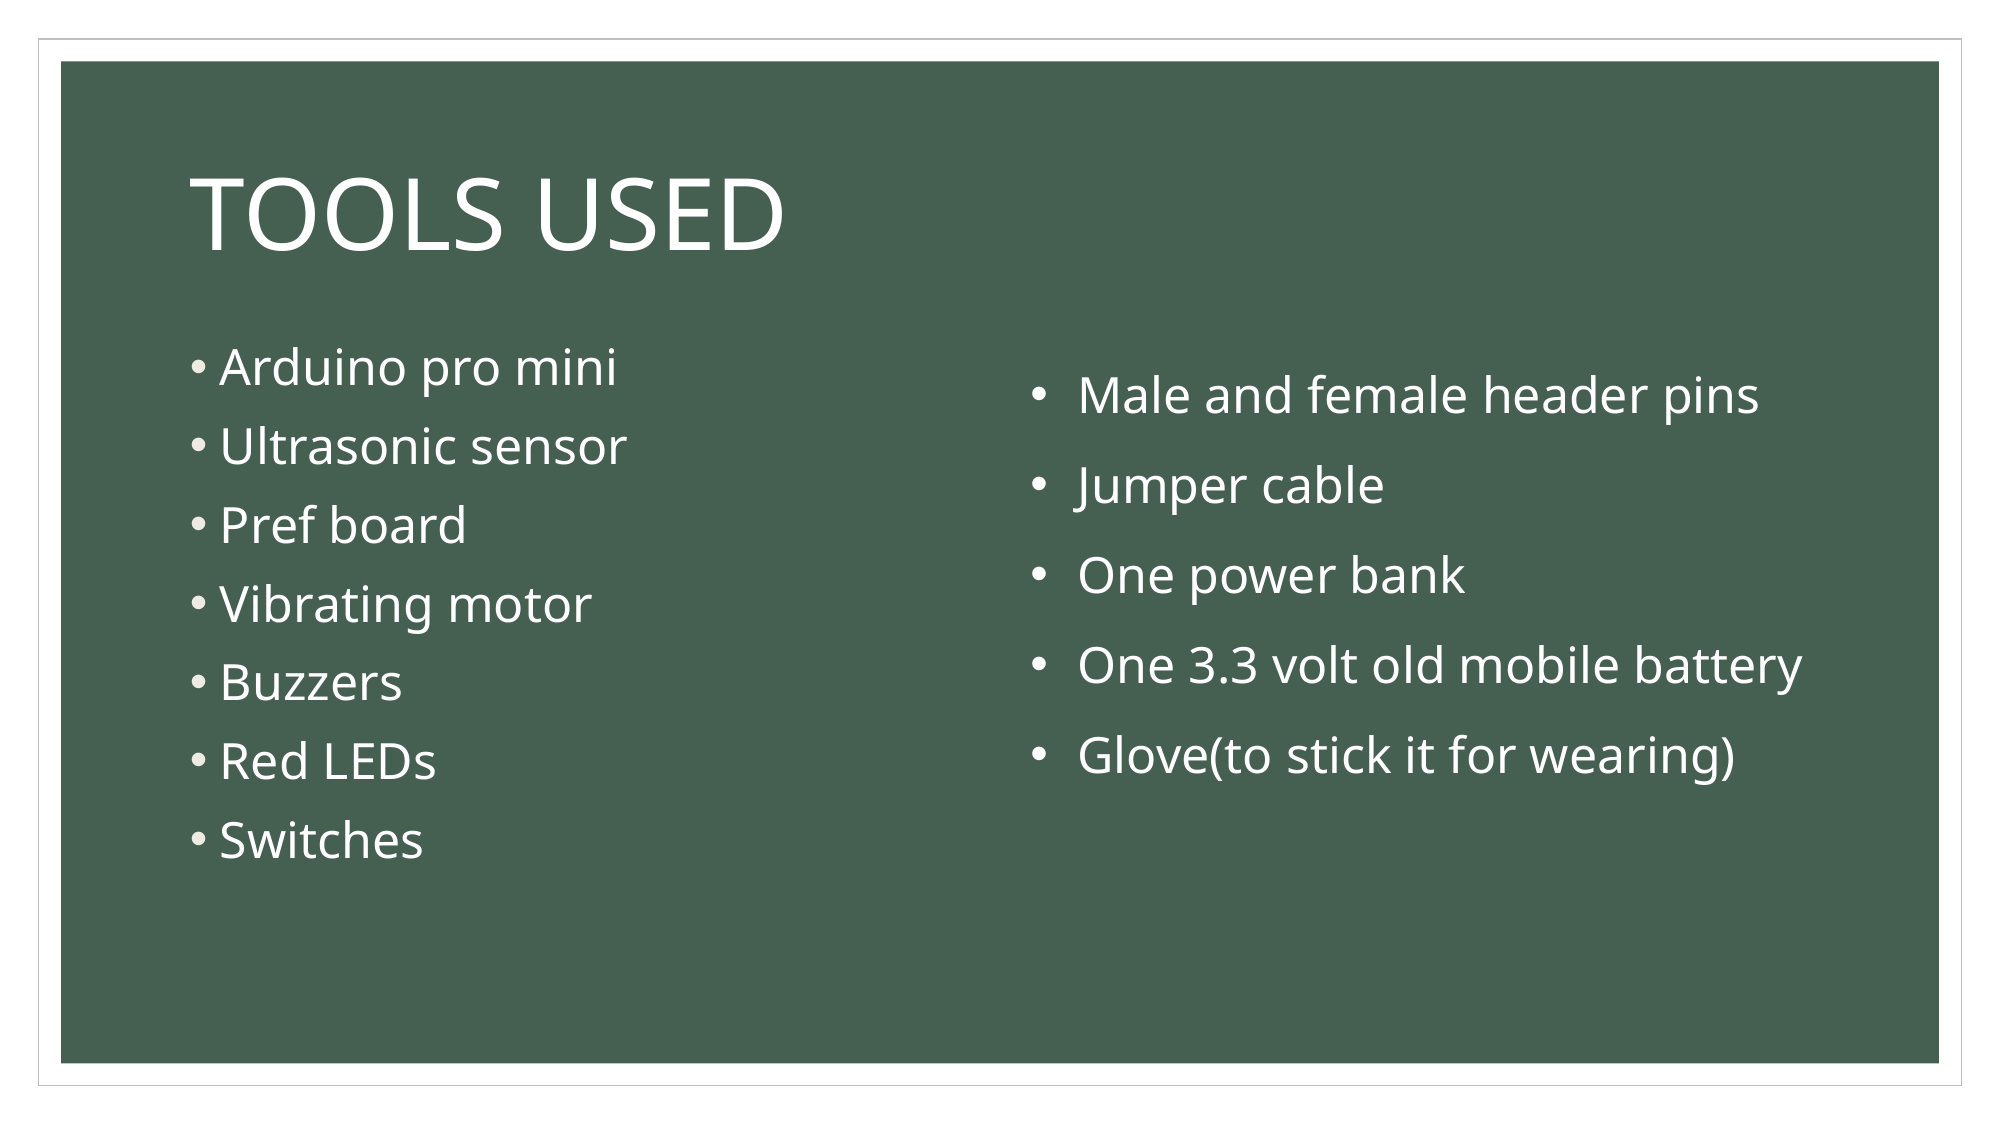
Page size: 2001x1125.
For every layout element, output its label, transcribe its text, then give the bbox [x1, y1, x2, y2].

list Arduino pro mini Ultrasonic sensor Pref board Vibrating motor Buzzers Red LEDs Switches [174, 328, 892, 1021]
title TOOLS USED [174, 105, 1825, 331]
text_box Male and female header pins Jumper cable One power bank One 3.3 volt old mobile battery Glove(to stick it for wearing) [1015, 326, 1853, 881]
